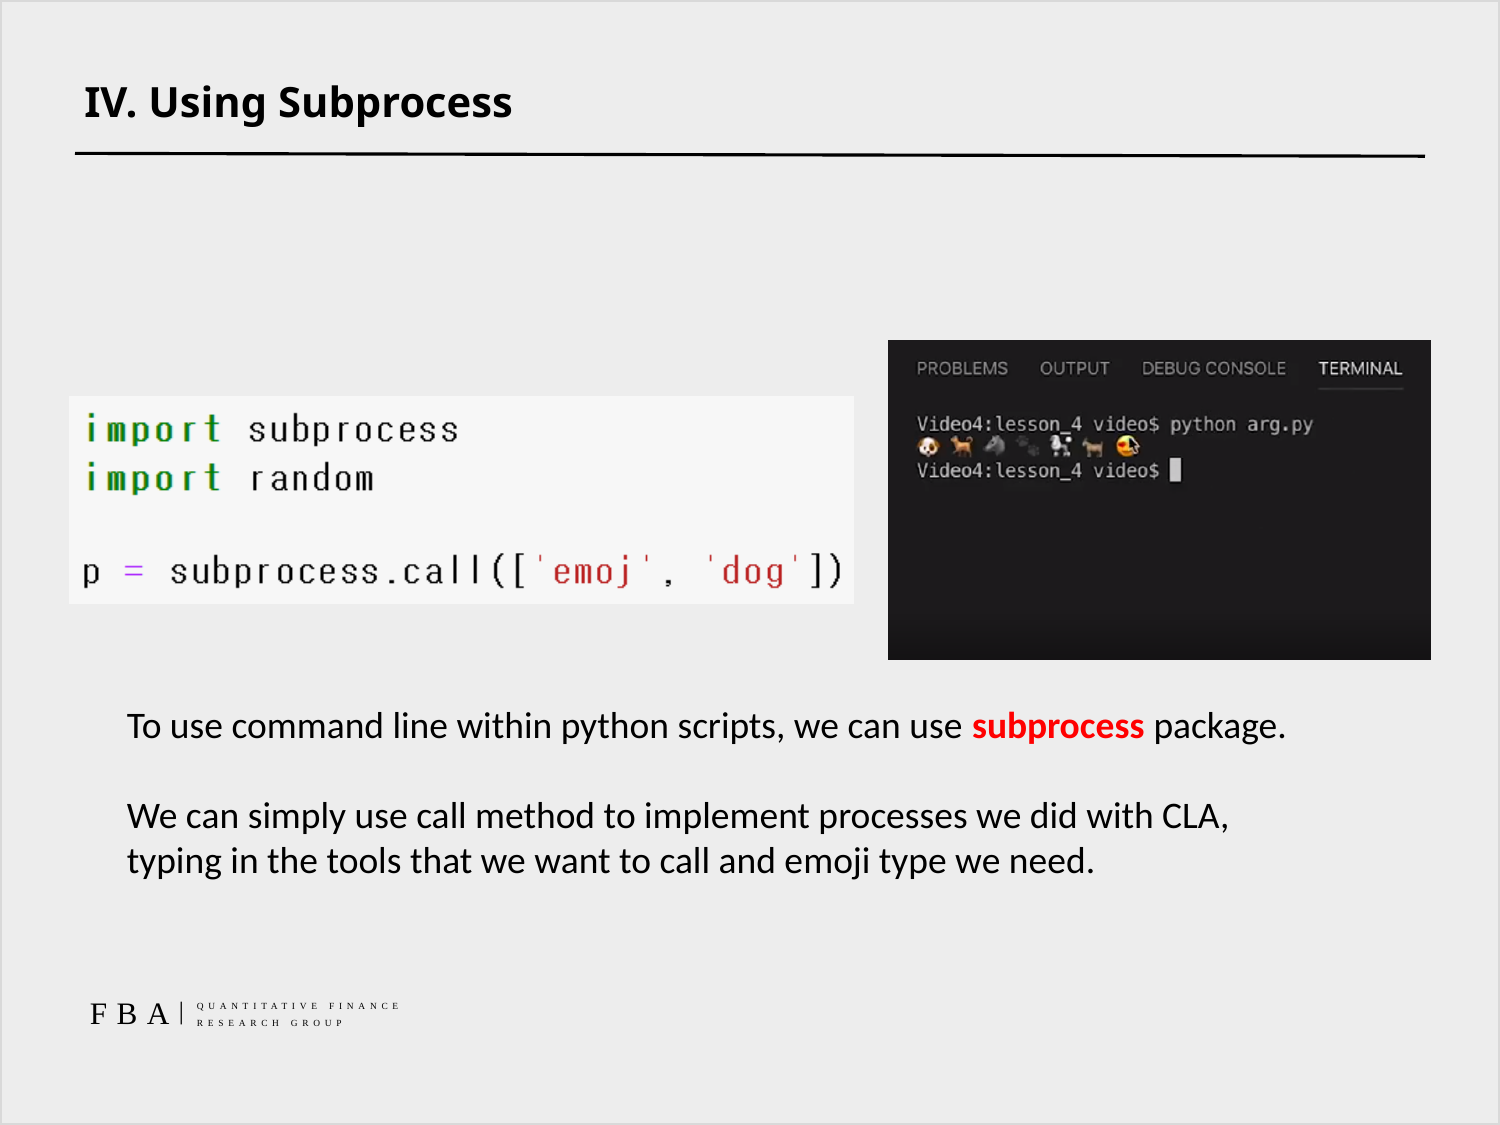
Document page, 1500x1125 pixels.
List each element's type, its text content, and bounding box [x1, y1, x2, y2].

picture [888, 340, 1431, 660]
picture [69, 396, 854, 604]
text_box To use command line within python scripts, we can use subprocess package. We can simply use call method to implement processes we did with CLA, typing in the tools that we want to call and emoji type we need. [112, 693, 1397, 889]
title IV. Using Subprocess [69, 73, 1397, 144]
